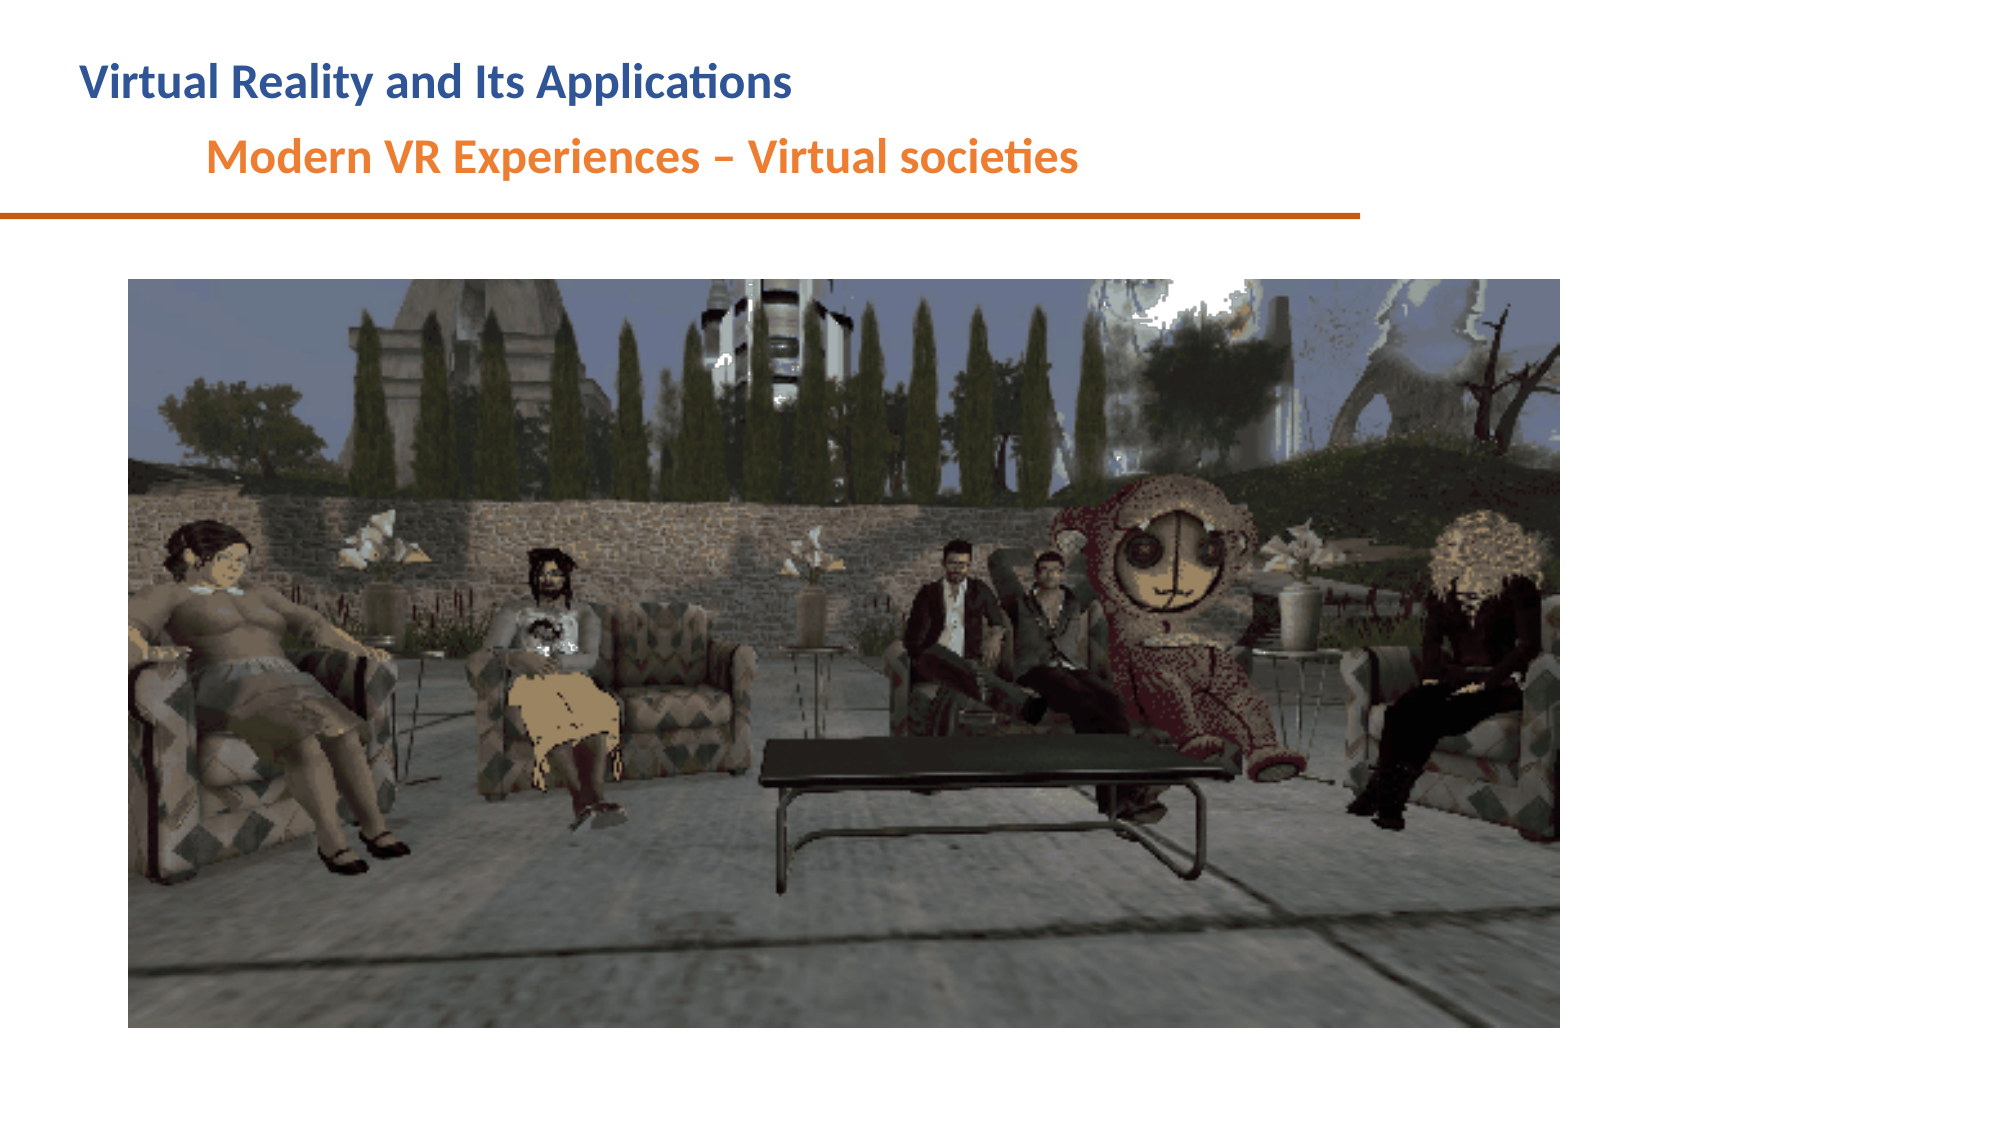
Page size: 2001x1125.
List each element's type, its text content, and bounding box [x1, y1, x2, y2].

text_box Modern VR Experiences – Virtual societies [190, 116, 1095, 251]
text_box Virtual Reality and Its Applications [64, 41, 1294, 117]
picture [128, 279, 1560, 1029]
